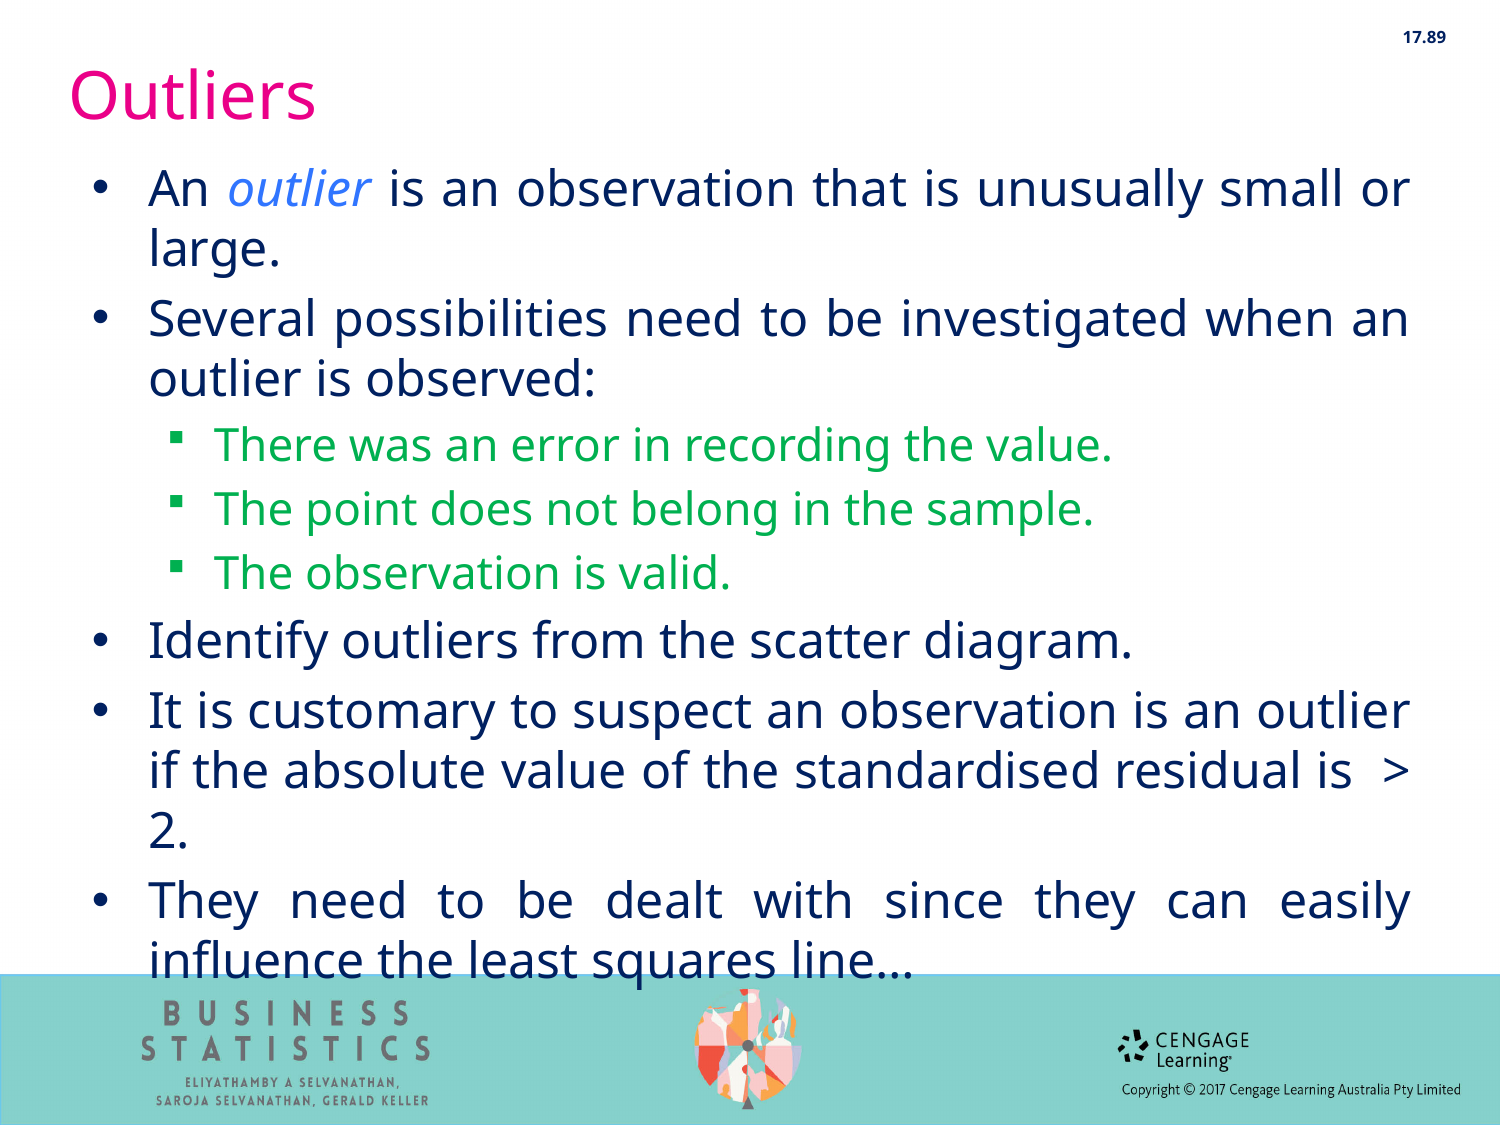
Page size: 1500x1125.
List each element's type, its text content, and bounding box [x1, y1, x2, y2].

title Outliers [53, 42, 1329, 143]
text_box 17.89 [1387, 0, 1500, 60]
picture [0, 0, 1500, 1125]
list An outlier is an observation that is unusually small or large. Several possibilities need to be investigated when an outlier is observed: There was an error in recording the value. The point does not belong in the sample. The observation is valid. Identify outliers from the scatter diagram. It is customary to suspect an observation is an outlier if the absolute value of the standardised residual is > 2. They need to be dealt with since they can easily influence the least squares line… [76, 148, 1427, 912]
